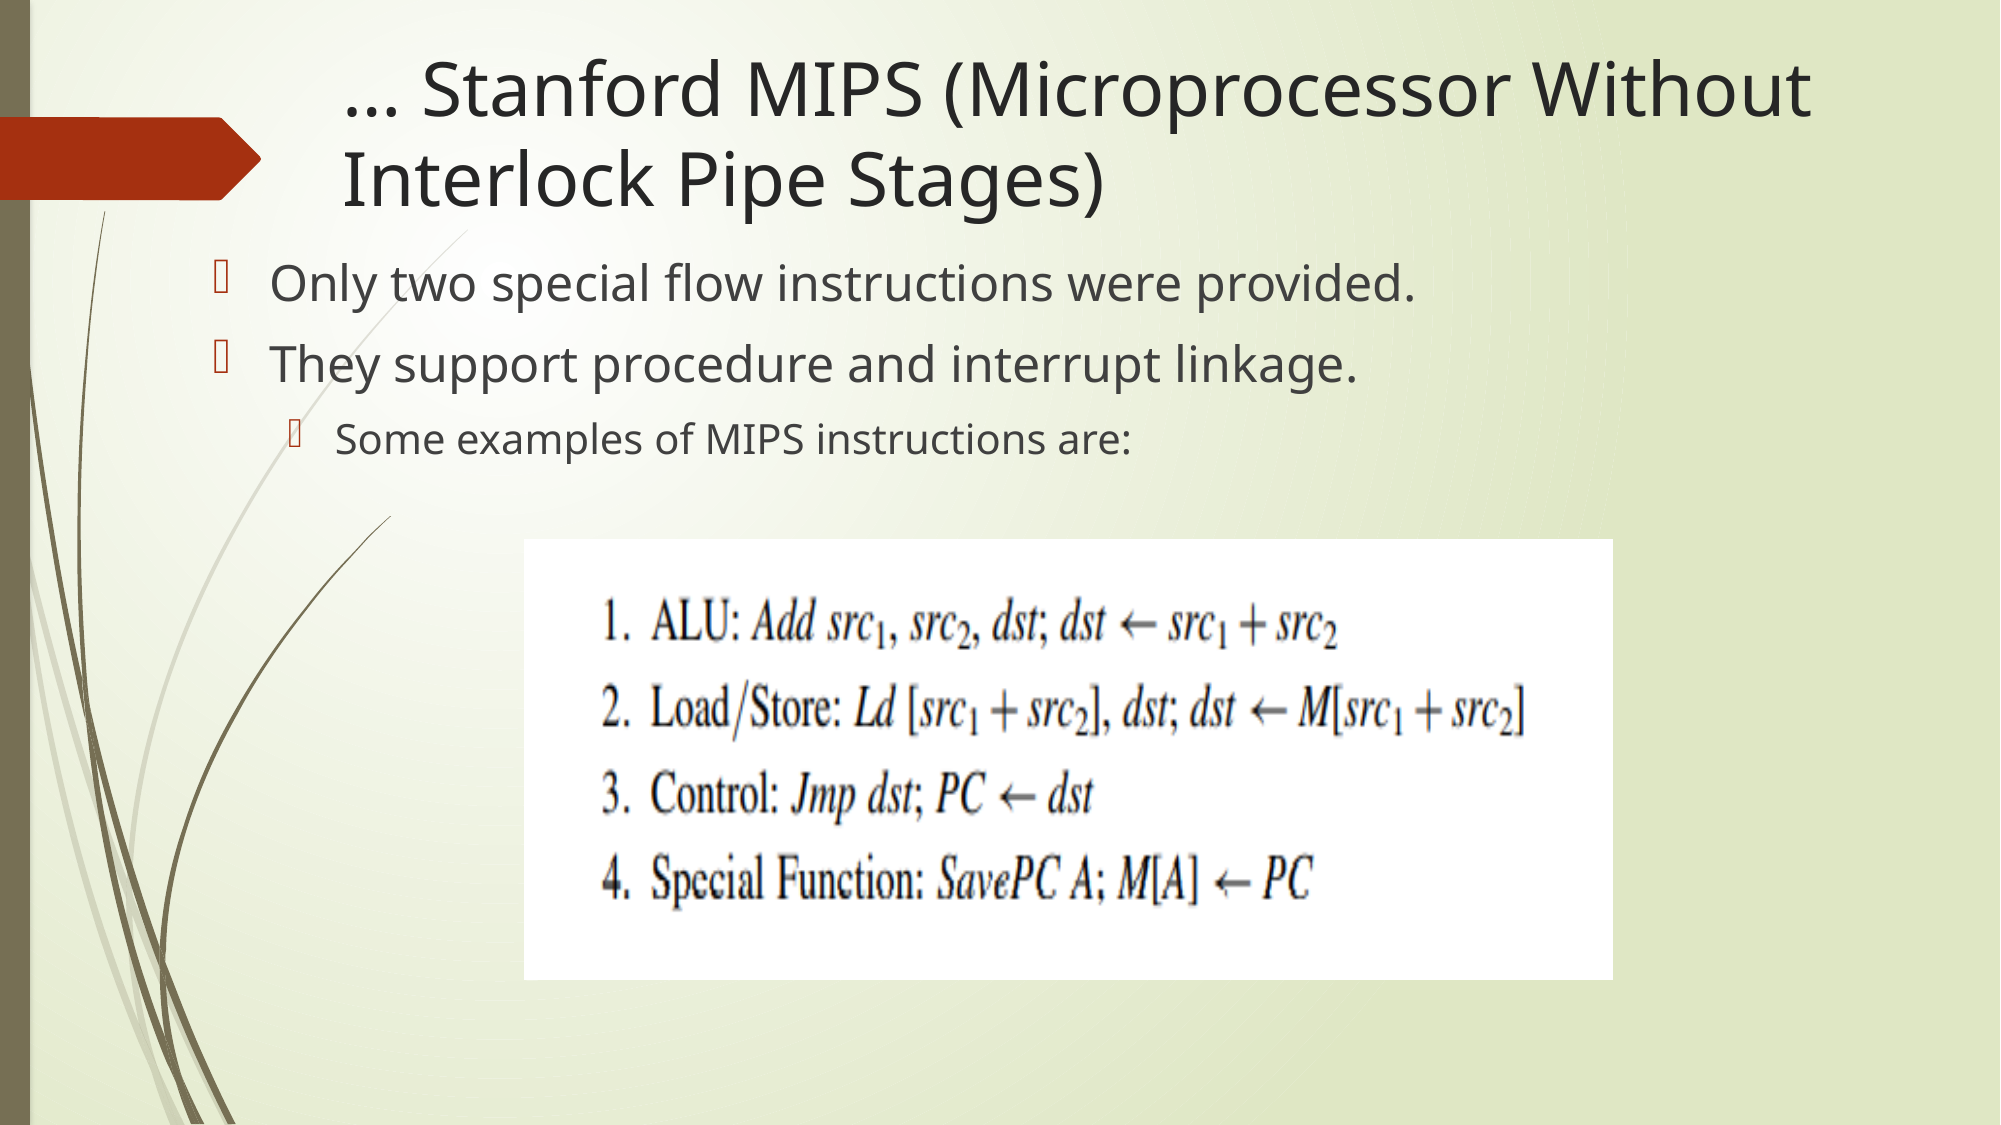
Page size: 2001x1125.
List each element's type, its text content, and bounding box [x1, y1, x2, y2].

list Only two special flow instructions were provided. They support procedure and interrupt linkage. Some examples of MIPS instructions are: [197, 243, 1954, 1023]
title … Stanford MIPS (Microprocessor Without Interlock Pipe Stages) [327, 33, 1954, 243]
picture [523, 539, 1614, 980]
